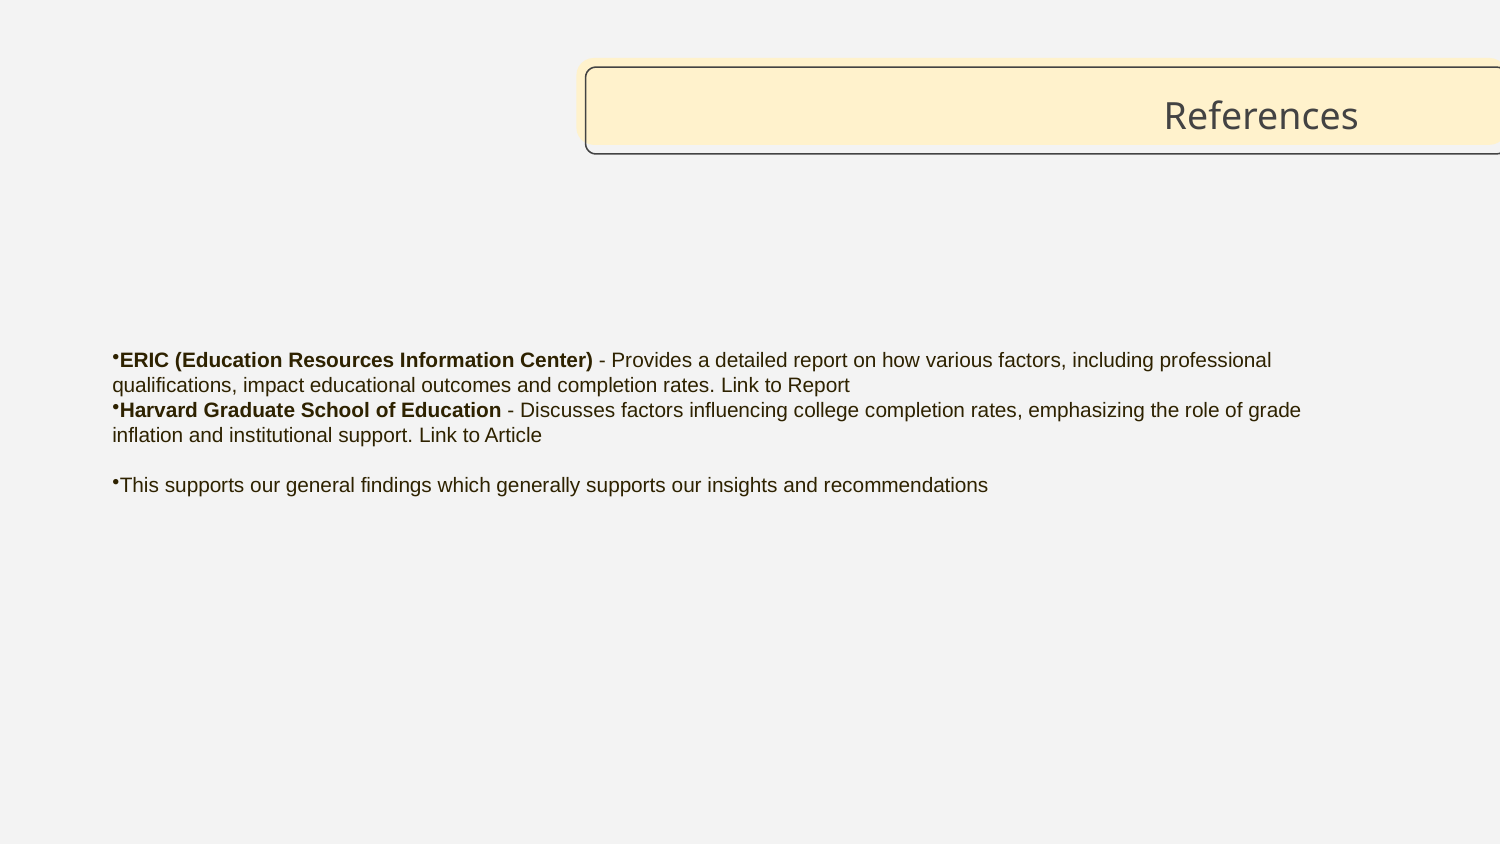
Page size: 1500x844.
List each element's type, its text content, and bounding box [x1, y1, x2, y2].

subtitle ERIC (Education Resources Information Center) - Provides a detailed report on how various factors, including professional qualifications, impact educational outcomes and completion rates. Link to Report Harvard Graduate School of Education - Discusses factors influencing college completion rates, emphasizing the role of grade inflation and institutional support. Link to Article This supports our general findings which generally supports our insights and recommendations [97, 169, 1356, 675]
title References [849, 75, 1374, 154]
